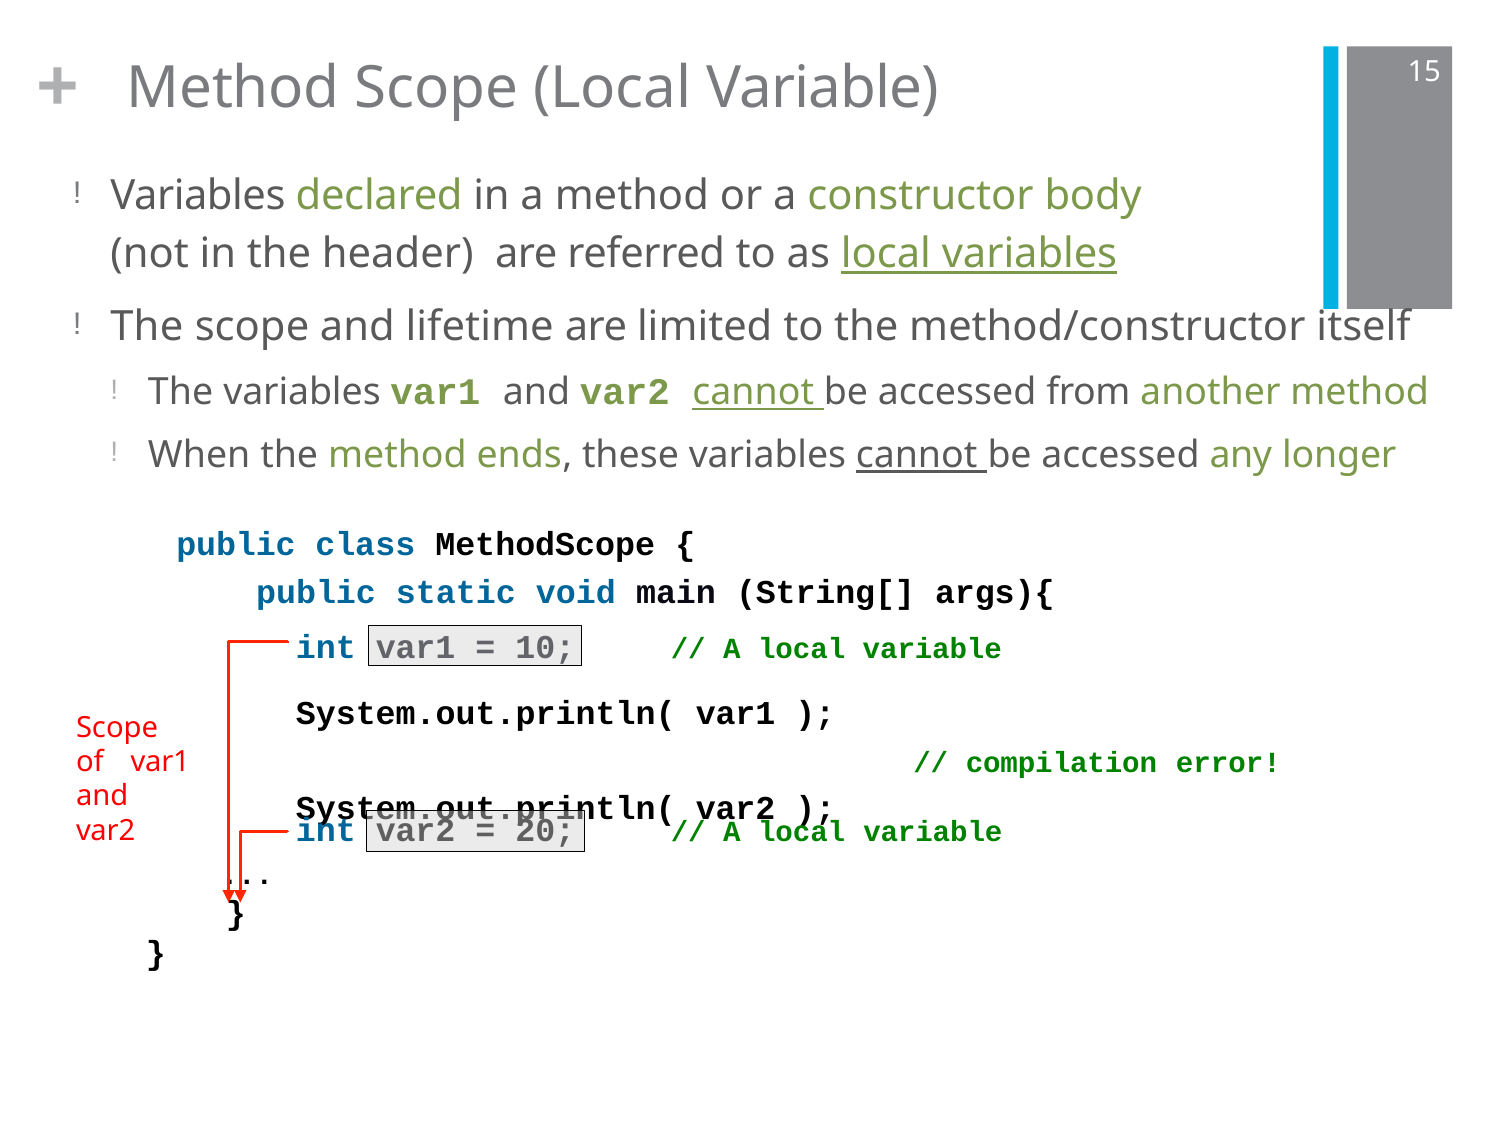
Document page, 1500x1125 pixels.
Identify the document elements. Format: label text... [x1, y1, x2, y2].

text_box // compilation [911, 743, 1161, 779]
text_box [368, 625, 582, 666]
text_box + [34, 37, 89, 128]
text_box Scope of var1 and var2 [73, 709, 191, 847]
text_box // A local variable [668, 629, 1006, 665]
text_box [222, 890, 234, 903]
text_box Method Scope (Local Variable) Variables declared in a method or a constructor body (not in the header) are referred to as local variables The scope and lifetime are limited to the method/constructor itself The variables var1 and var2 cannot be accessed from another method When the method ends, these variables cannot be accessed any longer public class MethodScope { public static void main (String[] args){ [70, 49, 1500, 611]
text_box error! [1173, 743, 1283, 779]
text_box [228, 641, 288, 890]
text_box int [293, 808, 358, 849]
text_box variable [861, 812, 1006, 848]
text_box [366, 810, 585, 851]
text_box // A local [668, 812, 848, 848]
text_box System.out.println( var1 ); System.out.println( var2 ); [293, 683, 838, 827]
text_box ... } } [143, 855, 276, 971]
text_box [240, 831, 288, 890]
text_box int [293, 624, 358, 665]
text_box [234, 890, 247, 903]
